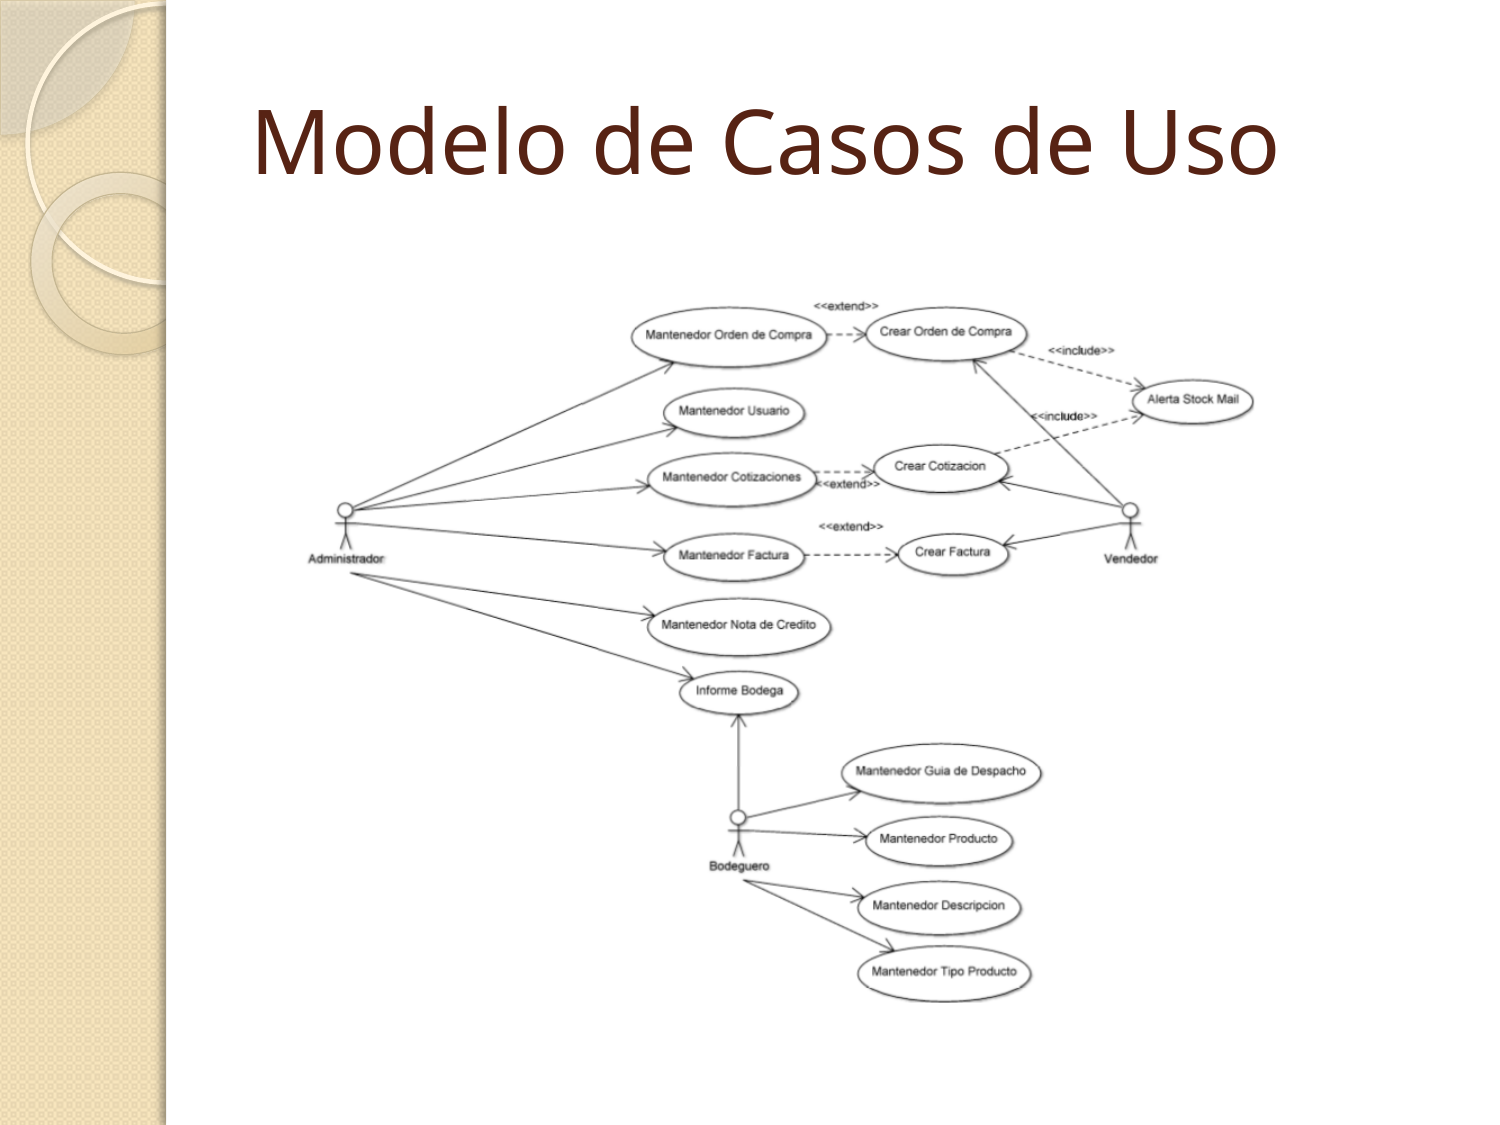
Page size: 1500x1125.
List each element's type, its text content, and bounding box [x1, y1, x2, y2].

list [229, 239, 1294, 1006]
title Modelo de Casos de Uso [235, 45, 1466, 233]
